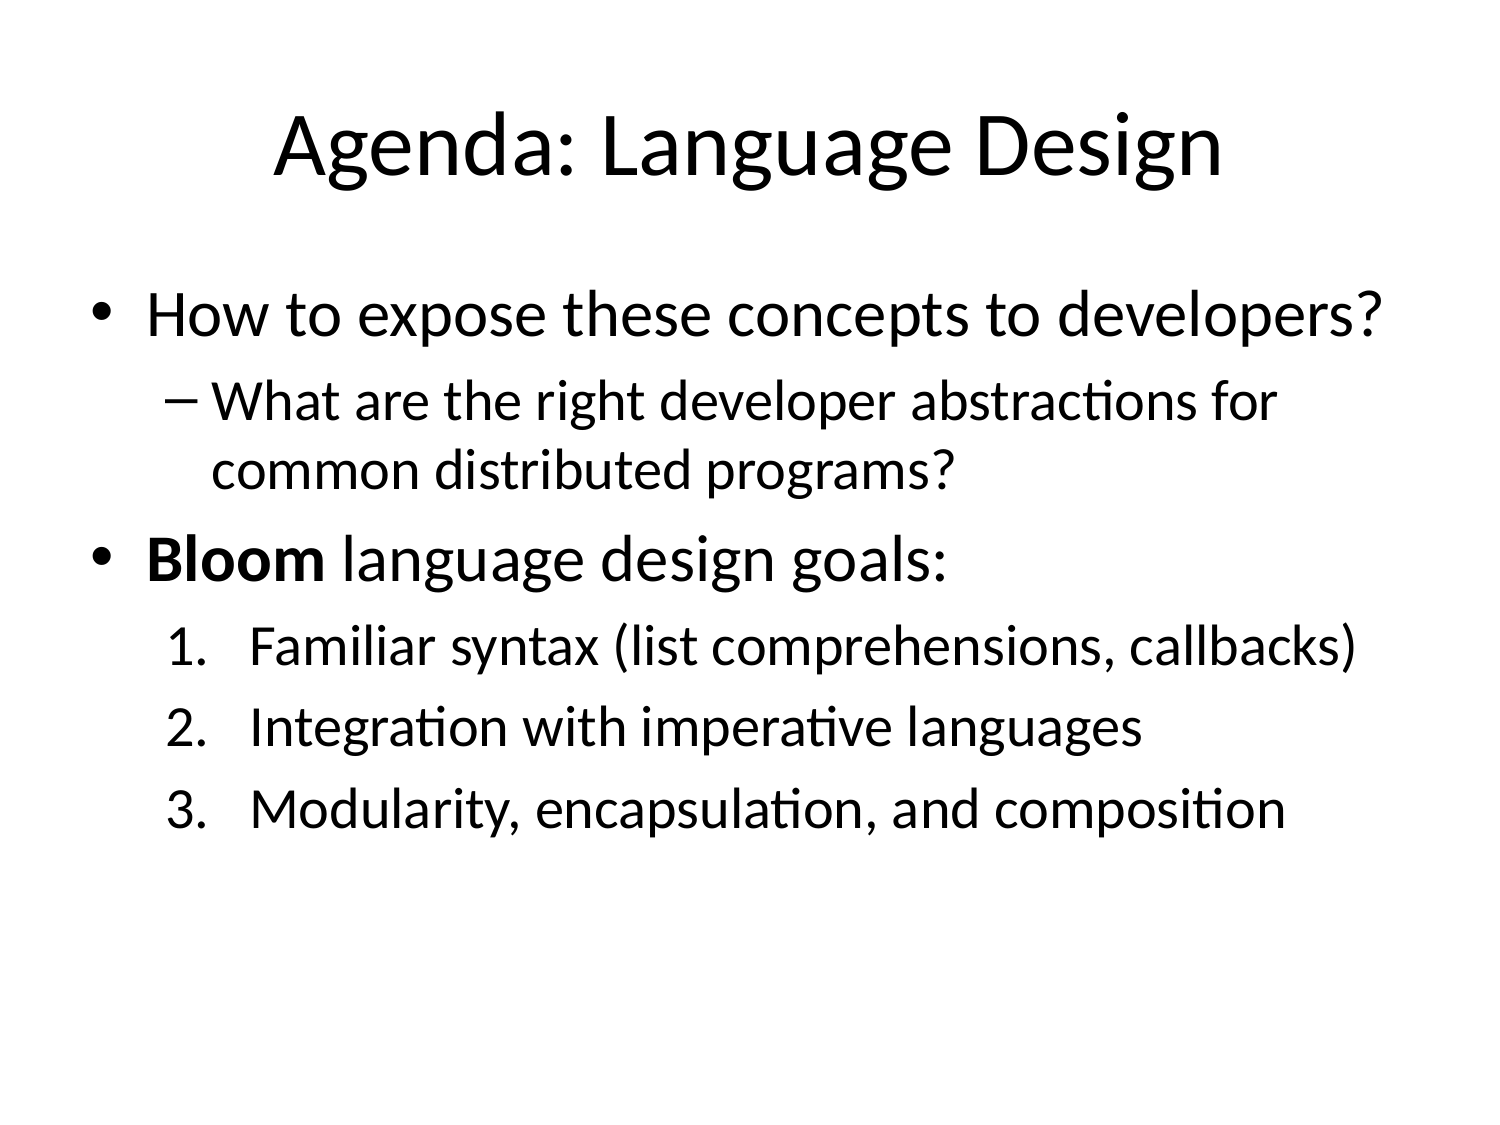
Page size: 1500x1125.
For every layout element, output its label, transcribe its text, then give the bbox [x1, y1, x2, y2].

title Agenda: Language Design [75, 45, 1425, 233]
list How to expose these concepts to developers? What are the right developer abstractions for common distributed programs? Bloom language design goals: Familiar syntax (list comprehensions, callbacks) Integration with imperative languages Modularity, encapsulation, and composition [75, 262, 1425, 1005]
